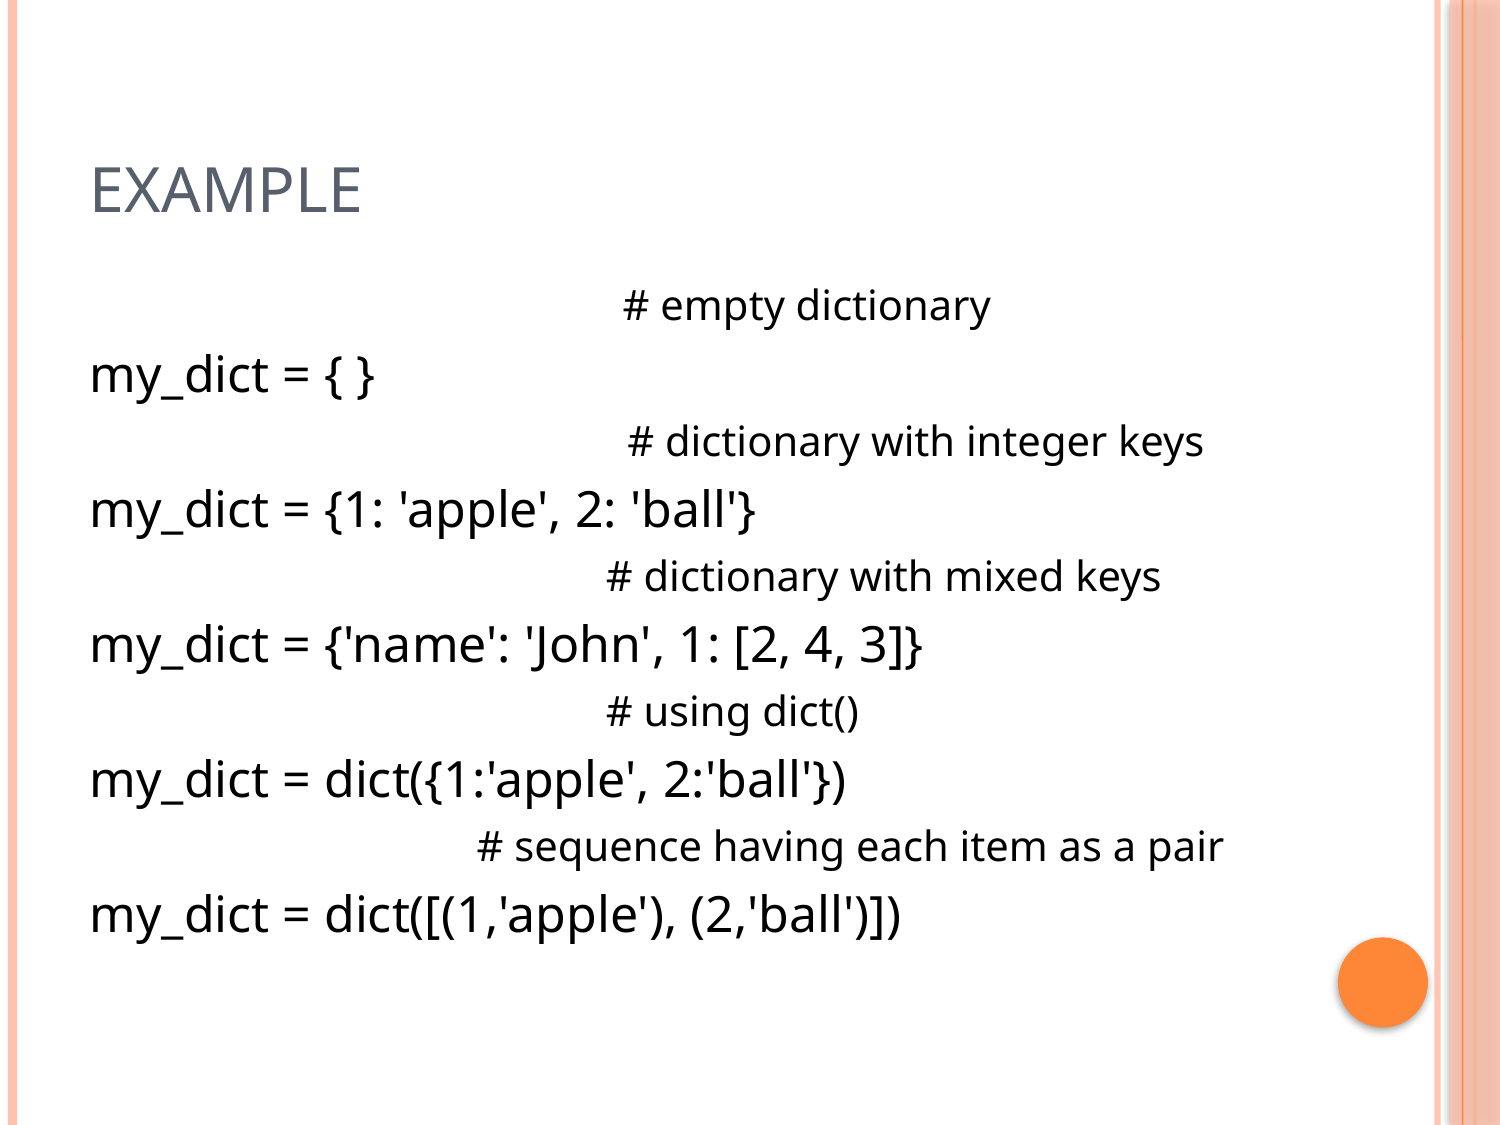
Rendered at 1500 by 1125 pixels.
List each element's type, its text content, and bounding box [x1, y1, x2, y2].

title Example [75, 45, 1300, 233]
list # empty dictionary my_dict = { } # dictionary with integer keys my_dict = {1: 'apple', 2: 'ball'} # dictionary with mixed keys my_dict = {'name': 'John', 1: [2, 4, 3]} # using dict() my_dict = dict({1:'apple', 2:'ball'}) # sequence having each item as a pair my_dict = dict([(1,'apple'), (2,'ball')]) [75, 262, 1300, 1062]
